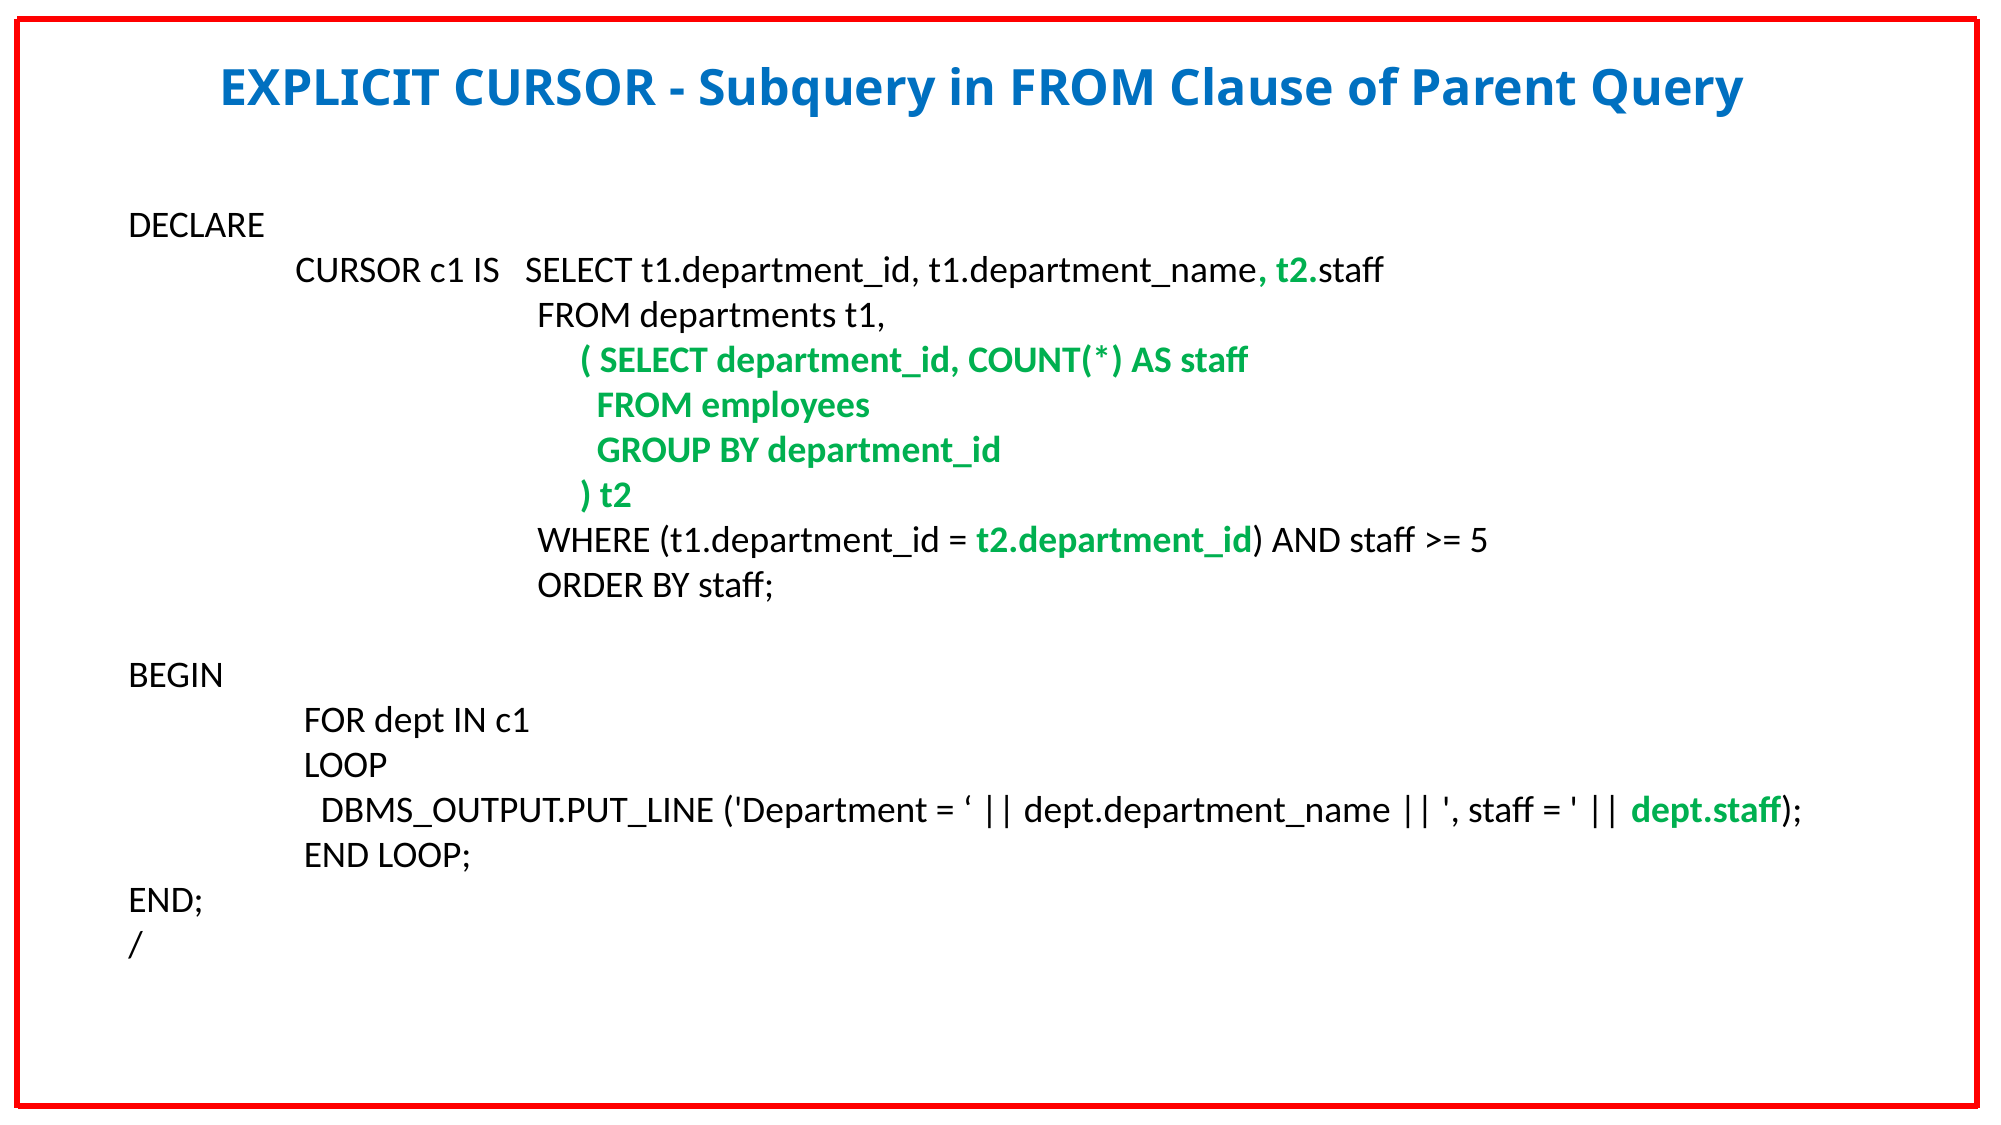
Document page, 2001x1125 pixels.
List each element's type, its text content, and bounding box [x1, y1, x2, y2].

text_box EXPLICIT CURSOR - Subquery in FROM Clause of Parent Query [205, 48, 1760, 124]
text_box DECLARE CURSOR c1 IS SELECT t1.department_id, t1.department_name, t2.staff FROM departments t1, ( SELECT department_id, COUNT(*) AS staff FROM employees GROUP BY department_id ) t2 WHERE (t1.department_id = t2.department_id) AND staff >= 5 ORDER BY staff; BEGIN FOR dept IN c1 LOOP DBMS_OUTPUT.PUT_LINE ('Department = ‘ || dept.department_name || ', staff = ' || dept.staff); END LOOP; END; / [48, 199, 1955, 976]
